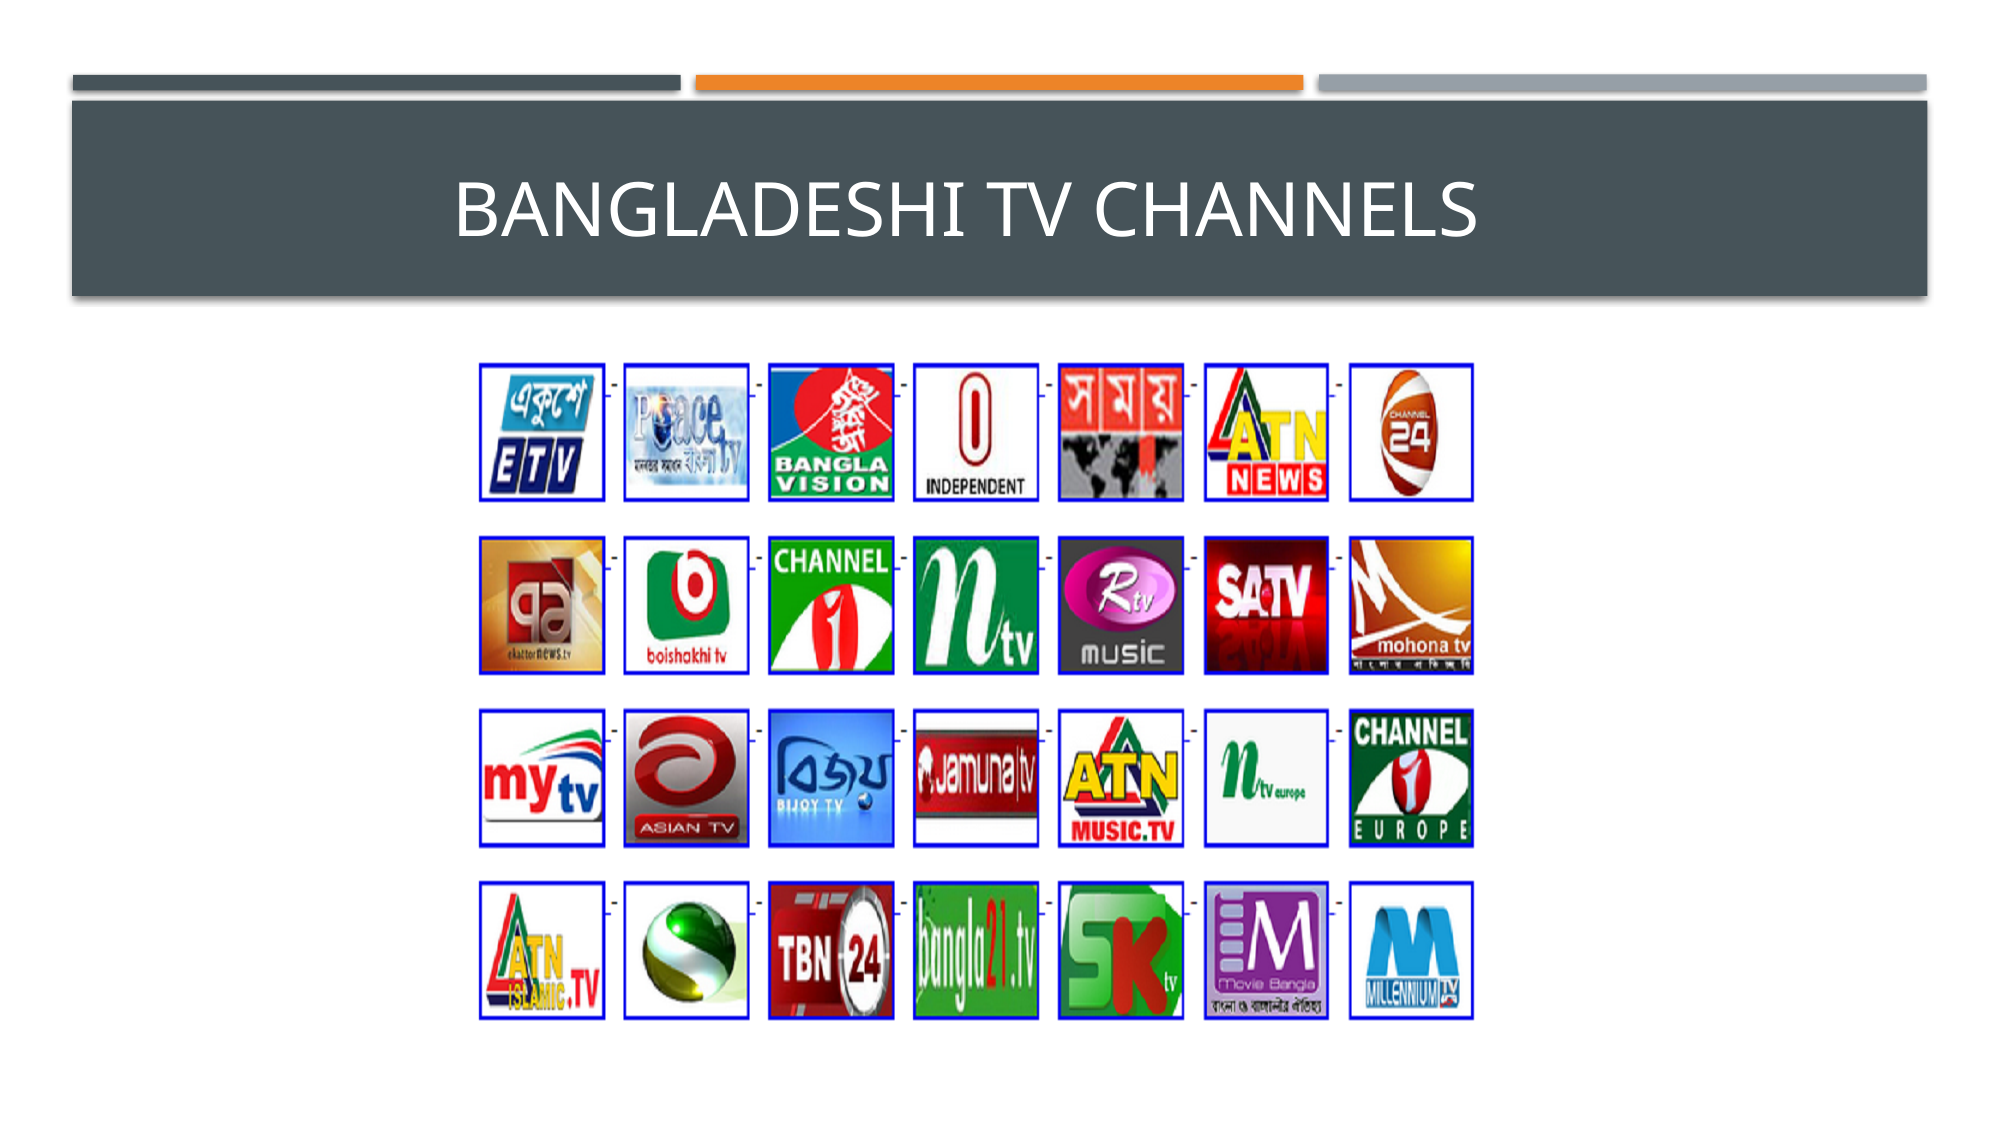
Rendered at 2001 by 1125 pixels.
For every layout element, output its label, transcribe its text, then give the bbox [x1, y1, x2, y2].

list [467, 357, 1496, 1038]
title Bangladeshi tv channels [437, 92, 2000, 260]
